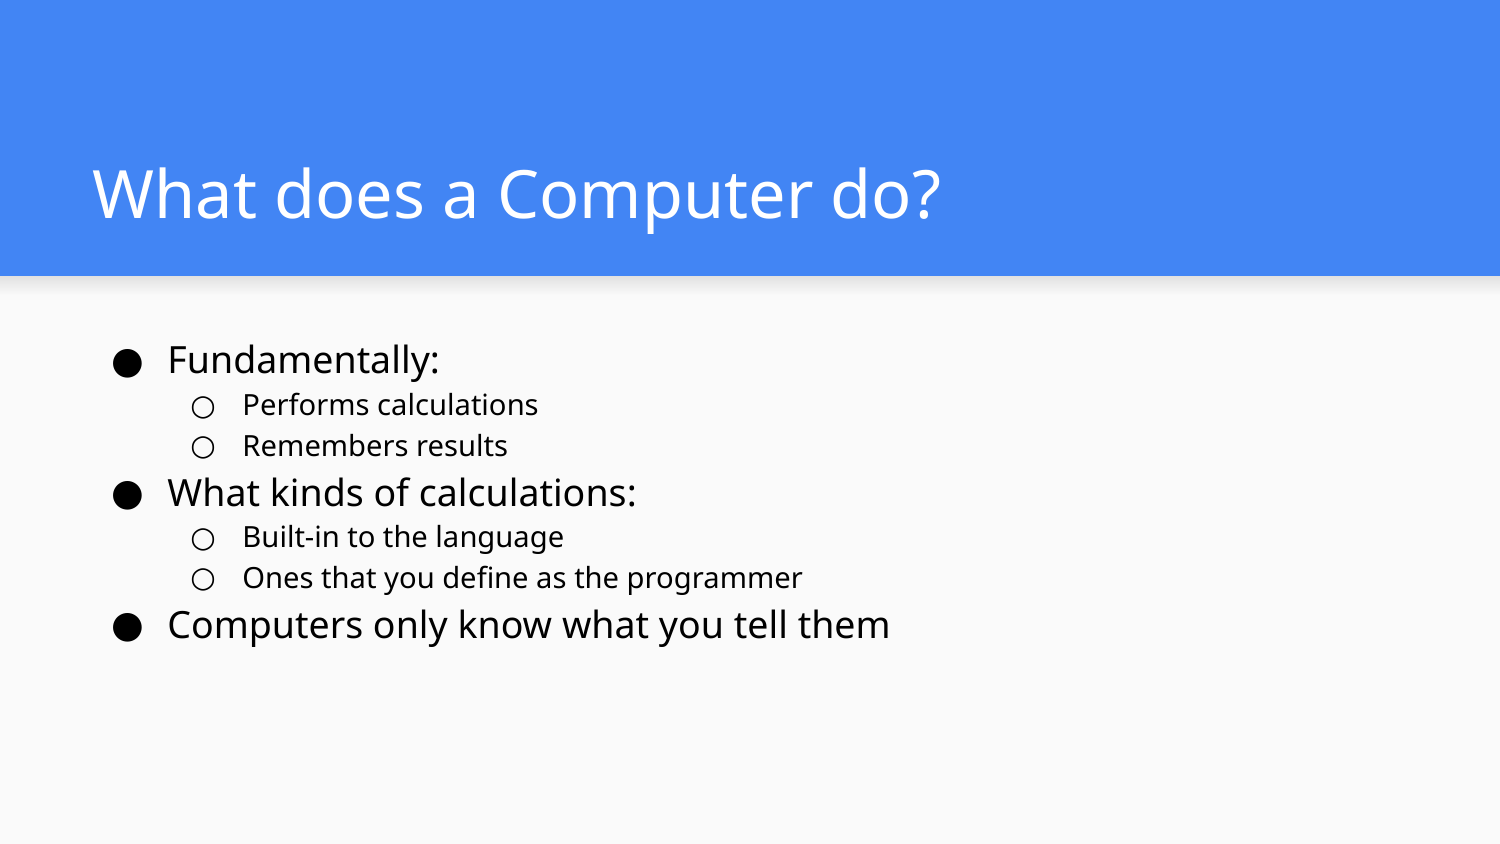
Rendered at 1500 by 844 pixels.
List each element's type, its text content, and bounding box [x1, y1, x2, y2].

title What does a Computer do? [77, 121, 1427, 248]
list Fundamentally: Performs calculations Remembers results What kinds of calculations: Built-in to the language Ones that you define as the programmer Computers only know what you tell them [77, 314, 1427, 760]
